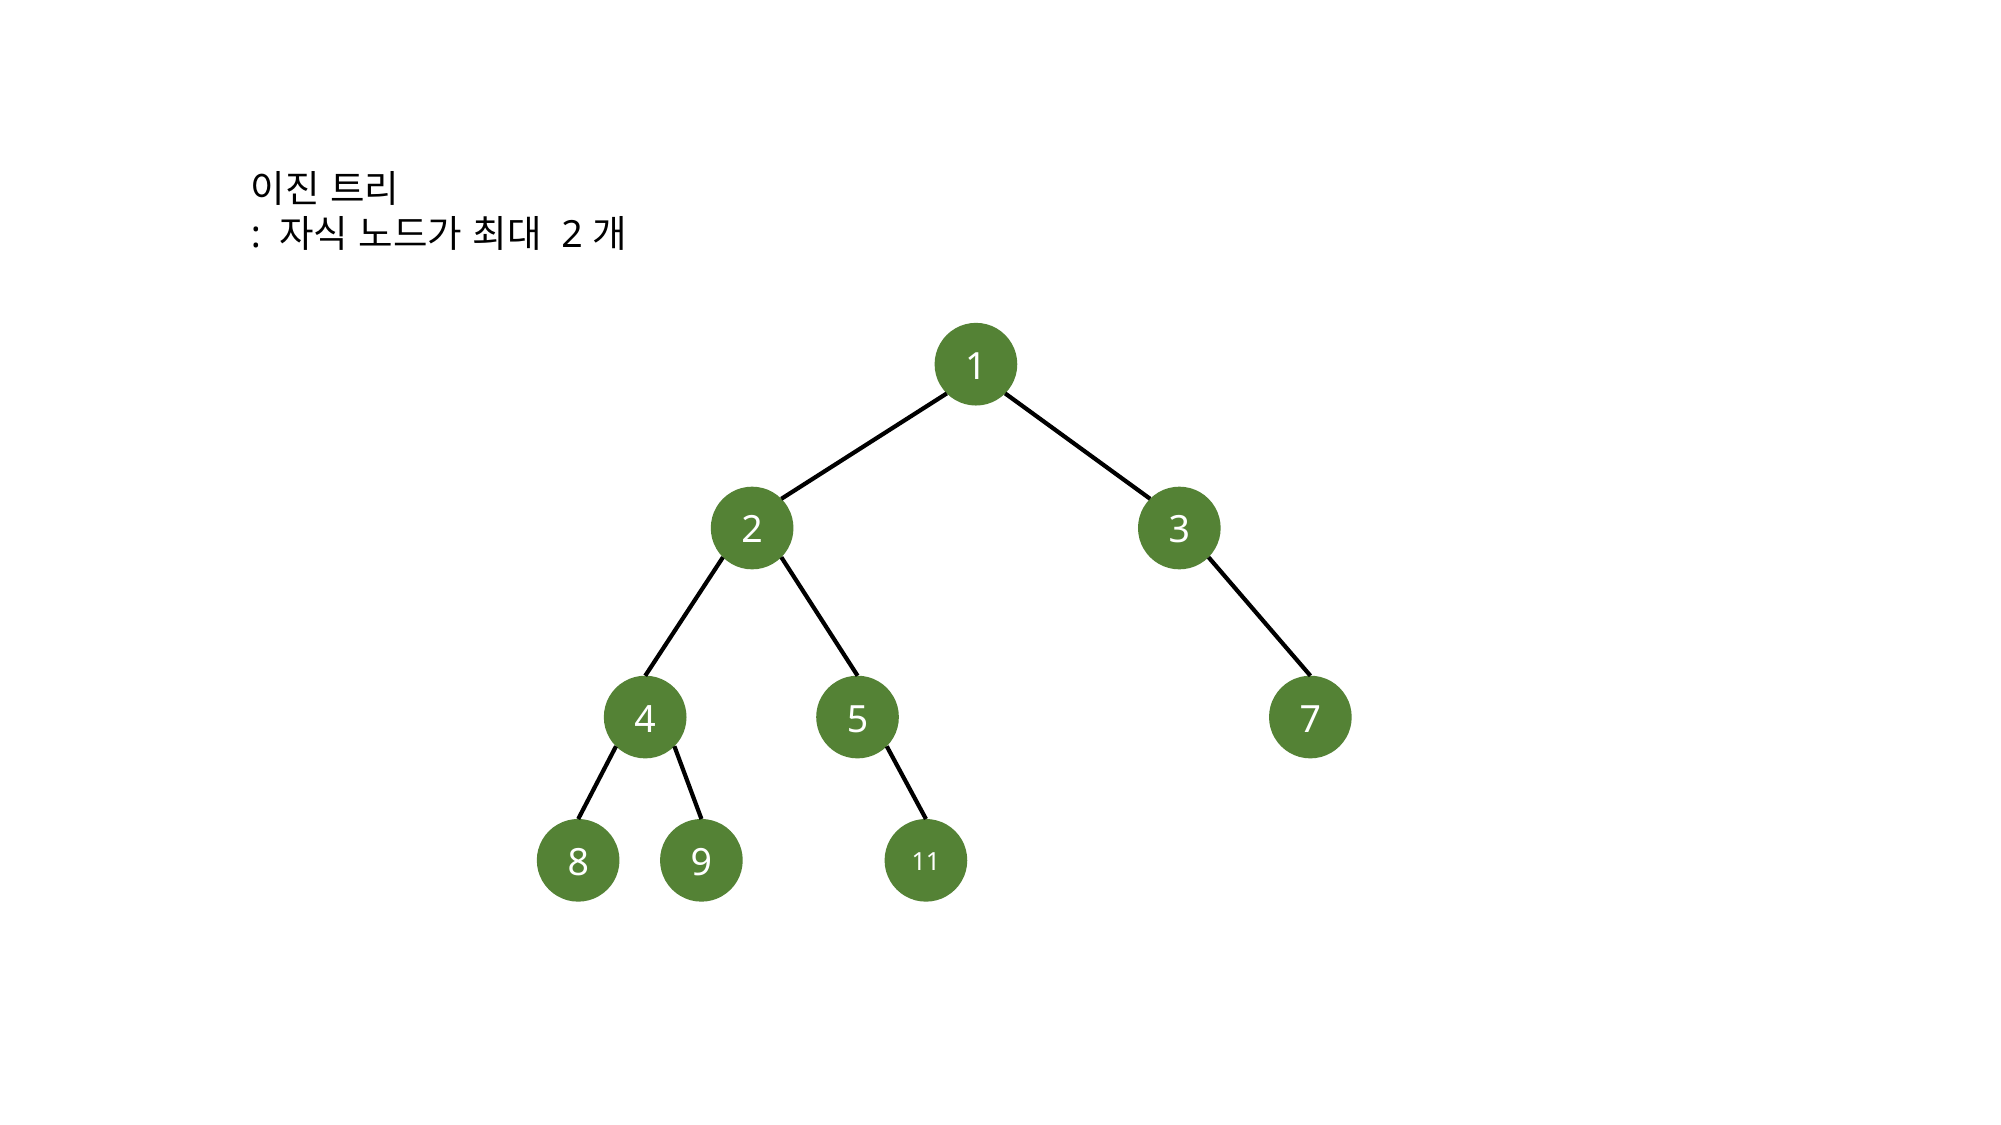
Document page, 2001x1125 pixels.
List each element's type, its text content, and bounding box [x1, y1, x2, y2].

text_box 5 [815, 674, 900, 760]
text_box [1208, 557, 1311, 676]
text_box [886, 746, 926, 820]
text_box 3 [1136, 485, 1222, 571]
text_box 7 [1267, 674, 1353, 760]
text_box 4 [602, 674, 688, 760]
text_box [1005, 393, 1151, 499]
text_box 1 [933, 321, 1019, 407]
text_box 이진 트리 : 자식 노드가 최대 2개 [236, 157, 642, 262]
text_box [645, 557, 723, 676]
text_box 9 [659, 818, 744, 903]
text_box 2 [709, 485, 795, 571]
text_box 11 [883, 818, 969, 903]
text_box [578, 746, 616, 820]
text_box 8 [535, 818, 621, 903]
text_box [781, 557, 858, 676]
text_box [674, 746, 702, 820]
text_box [781, 393, 947, 499]
